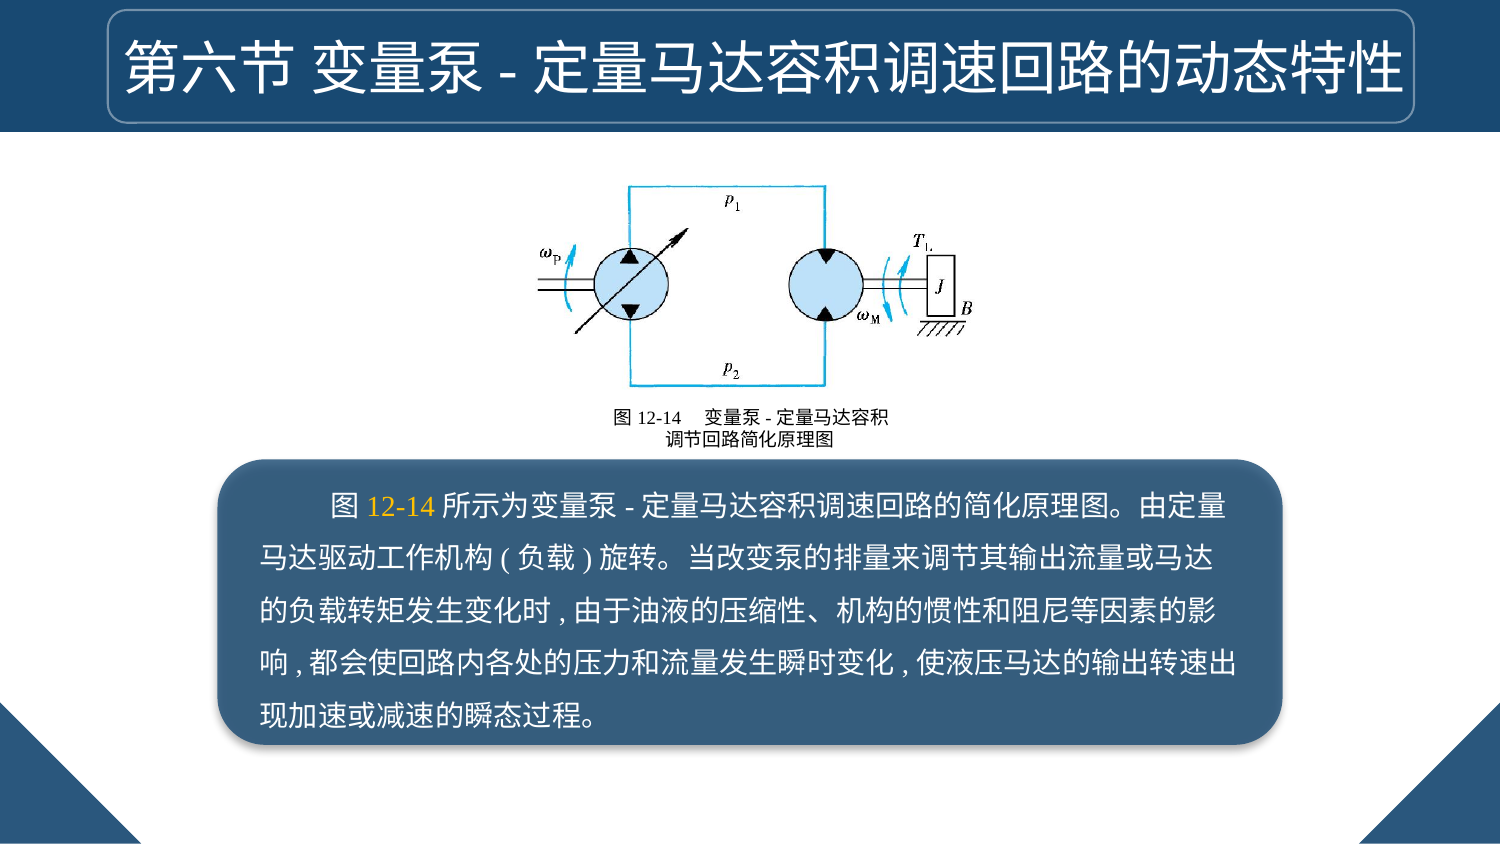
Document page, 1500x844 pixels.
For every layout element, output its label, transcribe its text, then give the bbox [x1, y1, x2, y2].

picture [525, 166, 975, 390]
text_box [0, 700, 144, 844]
text_box 第六节 变量泵-定量马达容积调速回路的动态特性 [107, 23, 1442, 109]
text_box 图12-14所示为变量泵-定量马达容积调速回路的简化原理图。由定量马达驱动工作机构(负载)旋转。当改变泵的排量来调节其输出流量或马达的负载转矩发生变化时,由于油液的压缩性、机构的惯性和阻尼等因素的影响,都会使回路内各处的压力和流量发生瞬时变化,使液压马达的输出转速出现加速或减速的瞬态过程。 [244, 462, 1256, 740]
text_box [1357, 701, 1500, 844]
text_box [107, 109, 1415, 124]
text_box [107, 8, 1415, 23]
text_box 图12-14 变量泵-定量马达容积 调节回路简化原理图 [357, 392, 1108, 458]
